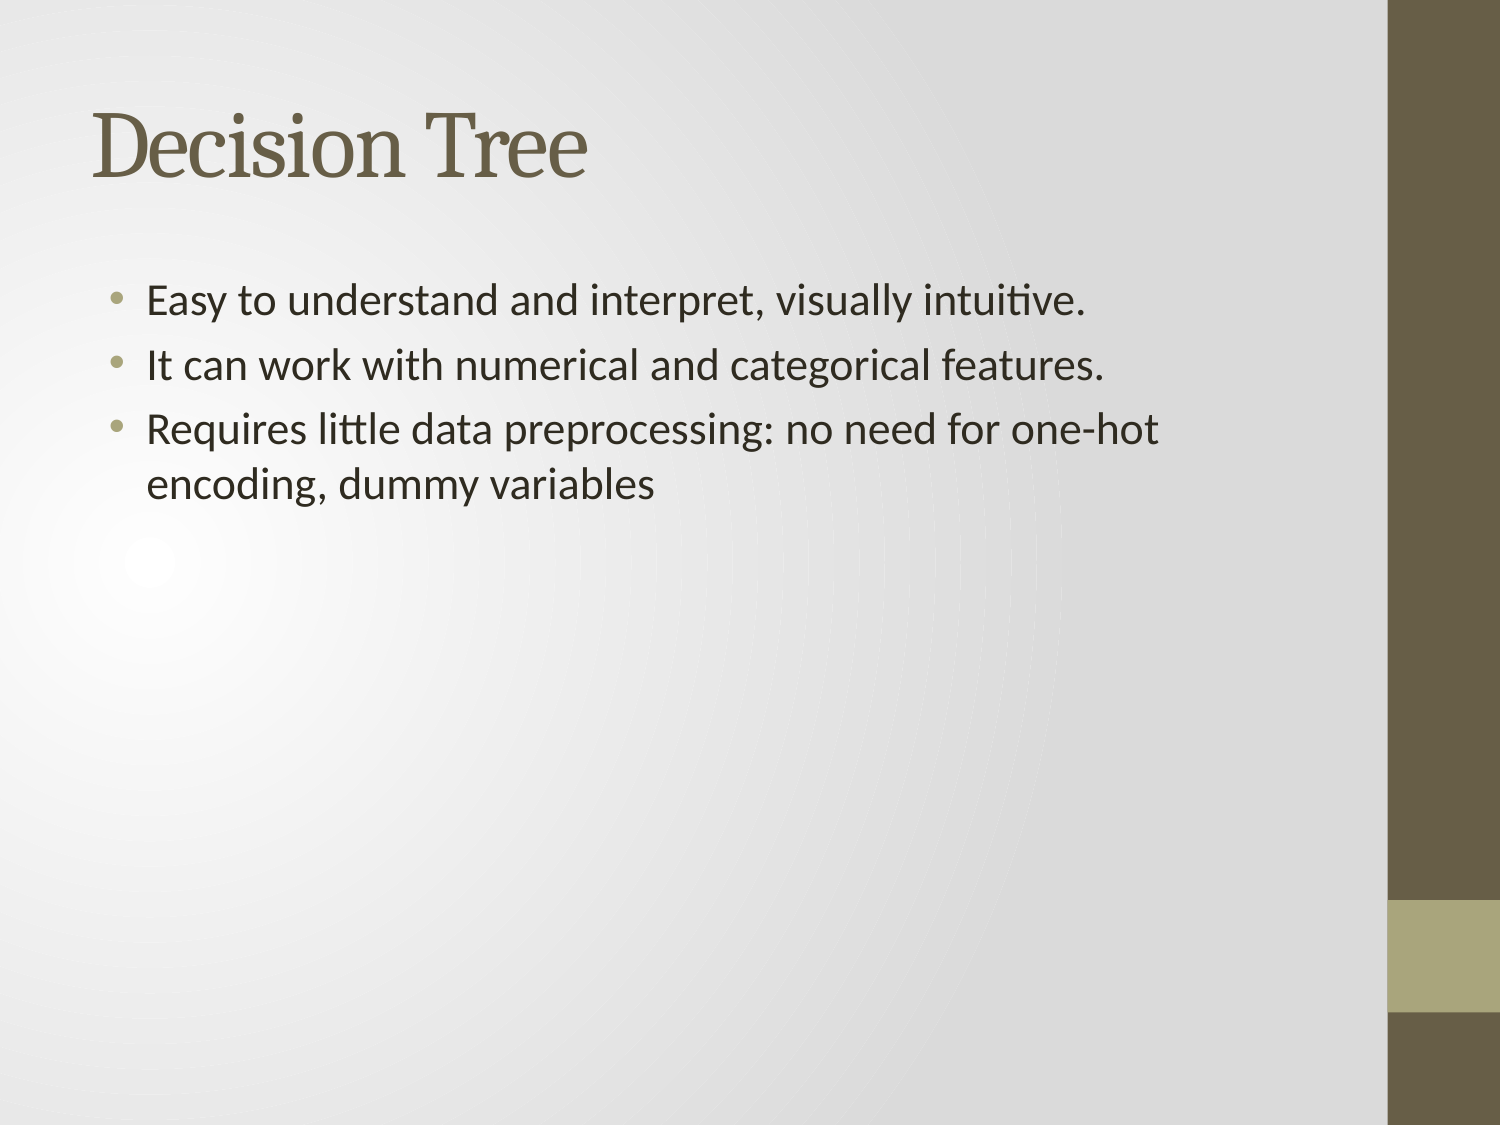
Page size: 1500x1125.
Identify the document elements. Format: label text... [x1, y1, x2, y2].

list Easy to understand and interpret, visually intuitive. It can work with numerical and categorical features. Requires little data preprocessing: no need for one-hot encoding, dummy variables [75, 262, 1325, 1050]
title Decision Tree [75, 45, 1325, 233]
